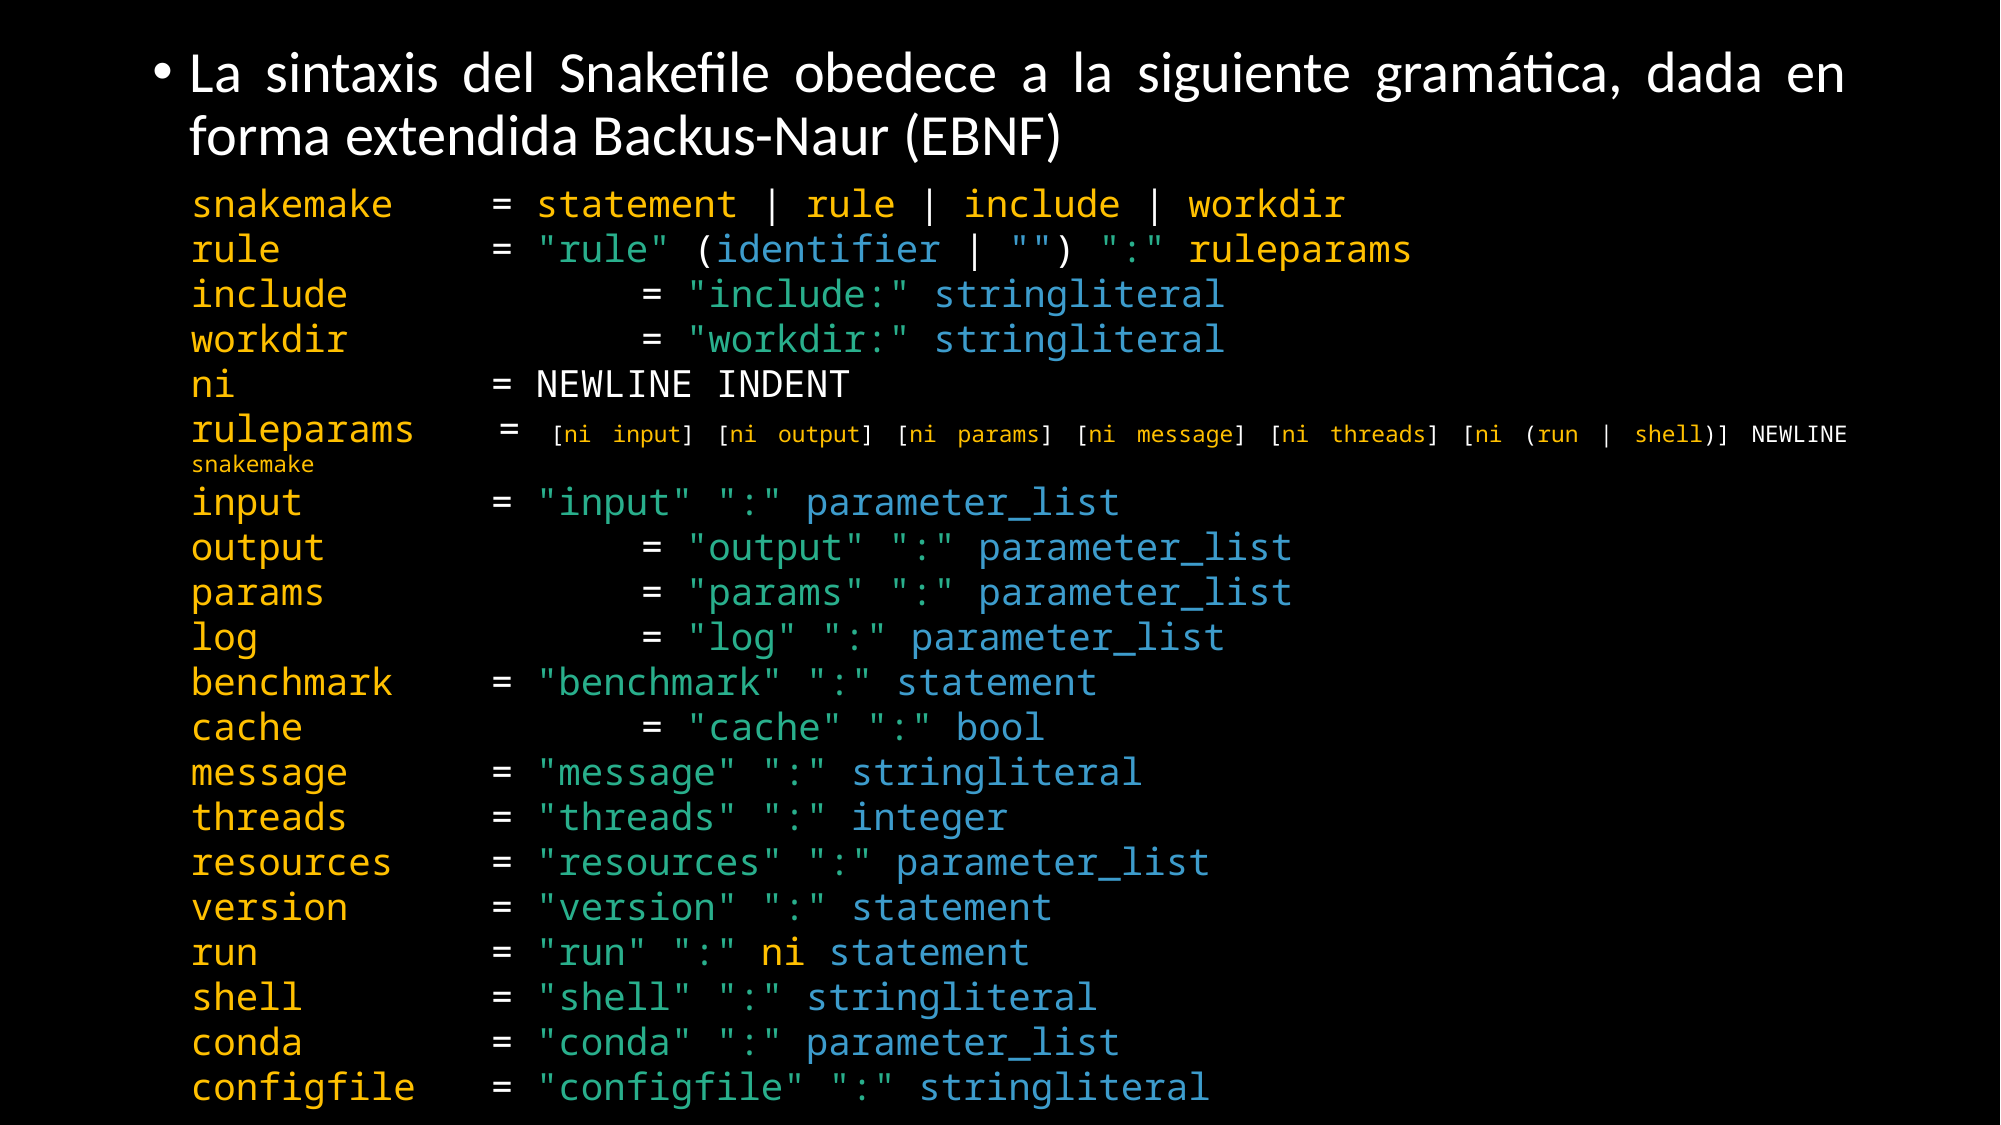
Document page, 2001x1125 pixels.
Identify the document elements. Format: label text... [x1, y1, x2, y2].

text_box snakemake = statement | rule | include | workdir rule = "rule" (identifier | "") ":" ruleparams include = "include:" stringliteral workdir = "workdir:" stringliteral ni = NEWLINE INDENT ruleparams = [ni input] [ni output] [ni params] [ni message] [ni threads] [ni (run | shell)] NEWLINE snakemake input = "input" ":" parameter_list output = "output" ":" parameter_list params = "params" ":" parameter_list log = "log" ":" parameter_list benchmark = "benchmark" ":" statement cache = "cache" ":" bool message = "message" ":" stringliteral threads = "threads" ":" integer resources = "resources" ":" parameter_list version = "version" ":" statement run = "run" ":" ni statement shell = "shell" ":" stringliteral conda = "conda" ":" parameter_list configfile = "configfile" ":" stringliteral [176, 172, 1863, 1115]
list La sintaxis del Snakefile obedece a la siguiente gramática, dada en forma extendida Backus-Naur (EBNF) [137, 34, 1863, 189]
